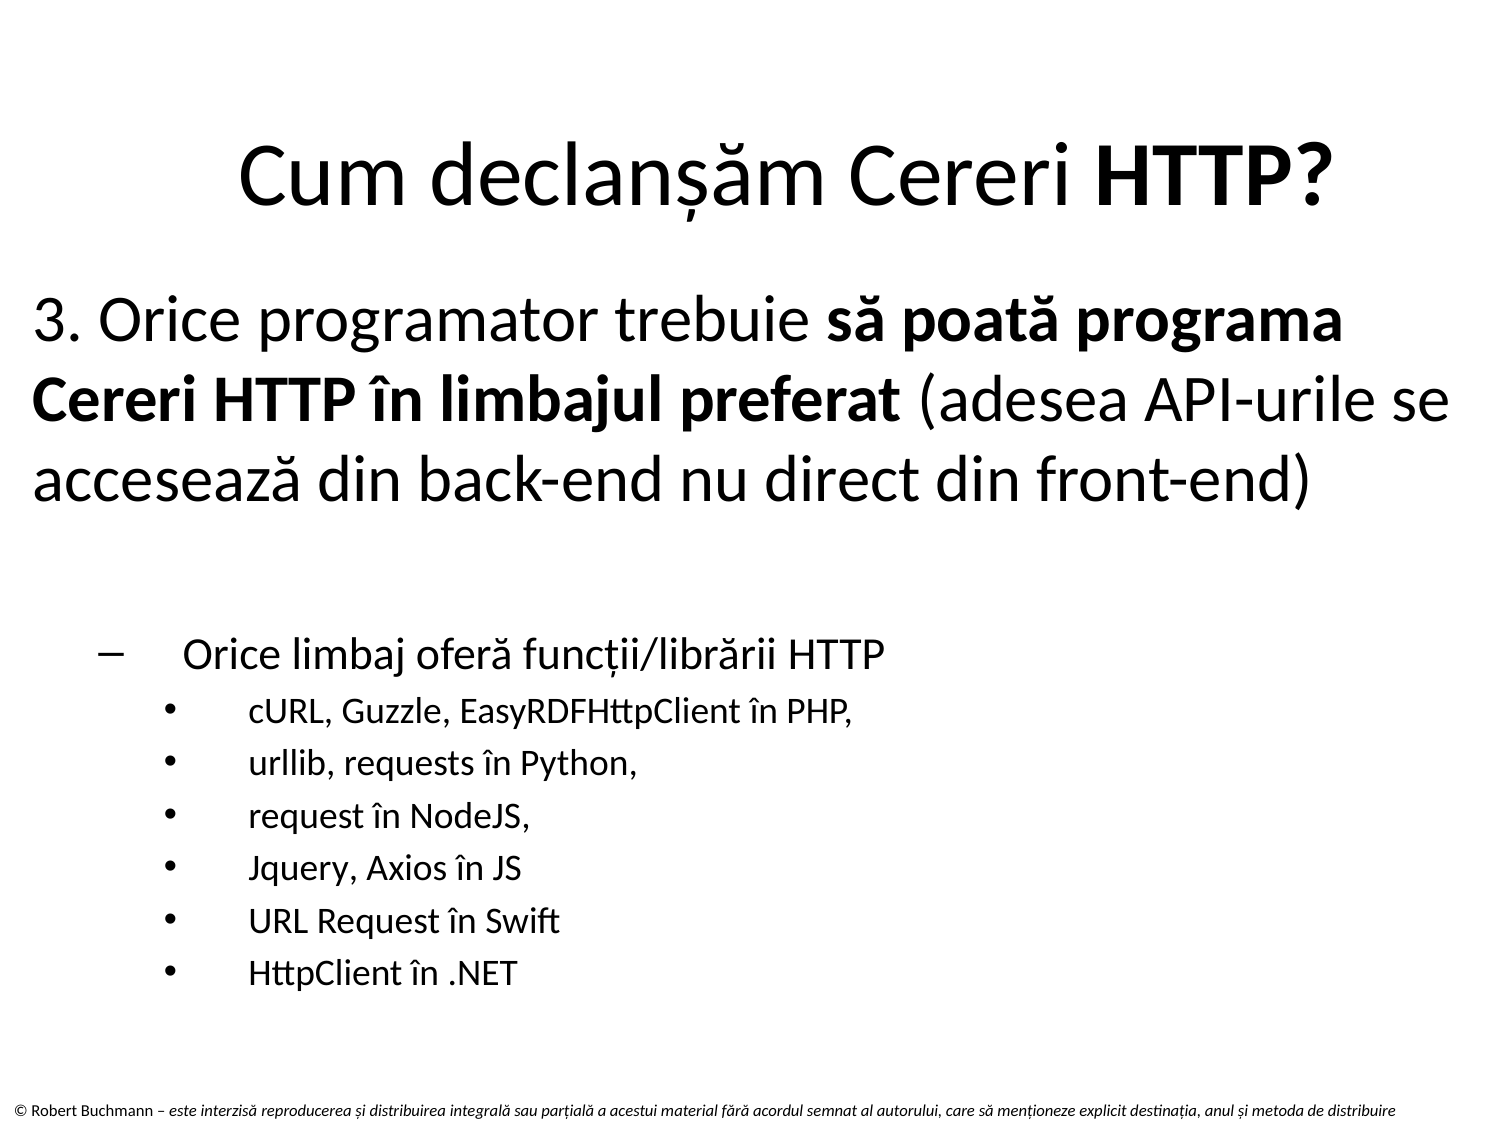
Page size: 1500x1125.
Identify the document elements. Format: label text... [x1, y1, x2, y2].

title Cum declanșăm Cereri HTTP? [103, 59, 1471, 267]
list 3. Orice programator trebuie să poată programa Cereri HTTP în limbajul preferat (adesea API-urile se accesează din back-end nu direct din front-end) Orice limbaj oferă funcții/librării HTTP cURL, Guzzle, EasyRDFHttpClient în PHP, urllib, requests în Python, request în NodeJS, Jquery, Axios în JS URL Request în Swift HttpClient în .NET [17, 267, 1500, 1083]
